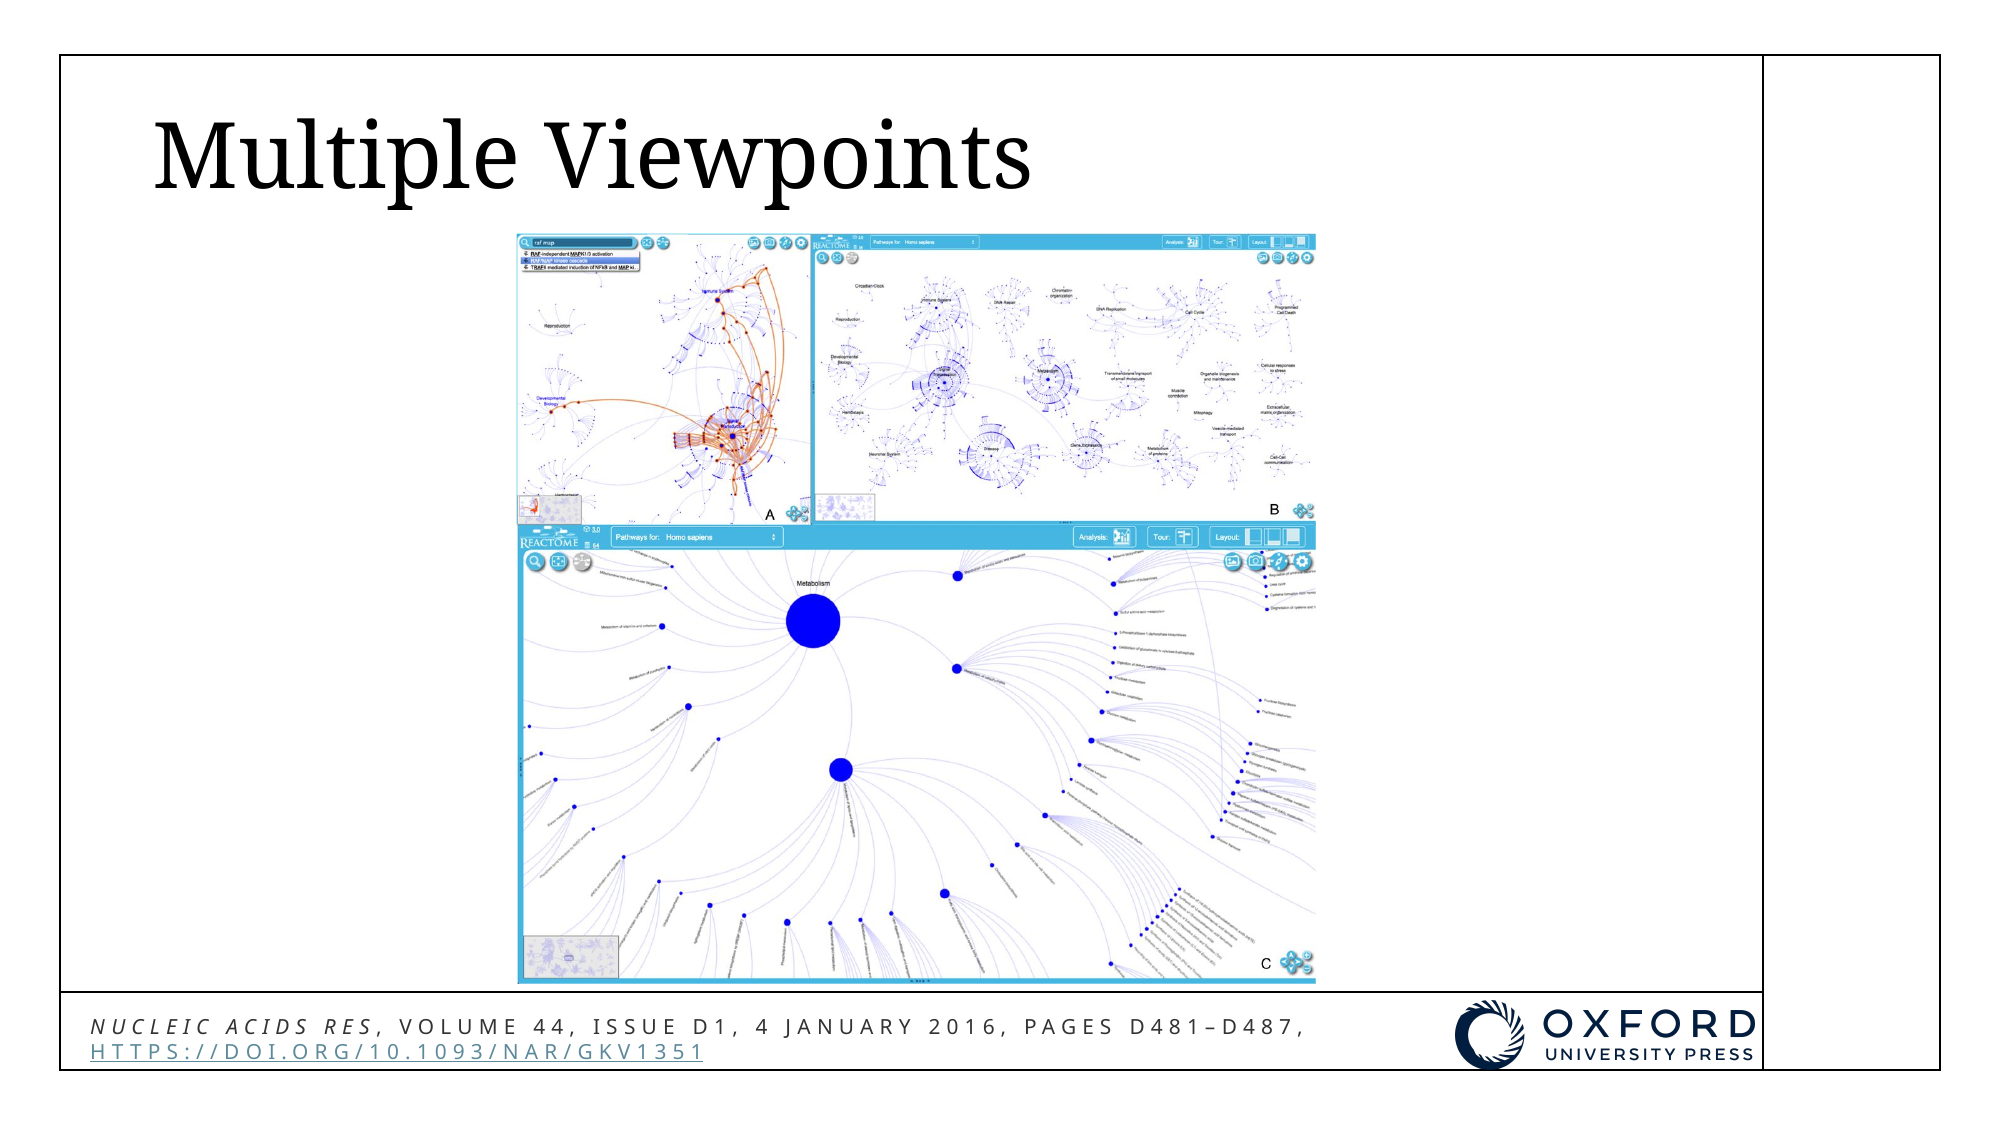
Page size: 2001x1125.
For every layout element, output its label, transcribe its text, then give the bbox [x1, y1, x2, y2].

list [516, 233, 1316, 984]
title Multiple Viewpoints [138, 50, 1695, 268]
text_box Nucleic Acids Res, Volume 44, Issue D1, 4 January 2016, Pages D481–D487, https://doi.org/10.1093/nar/gkv1351 [60, 983, 1459, 1097]
picture [1455, 1000, 1755, 1070]
